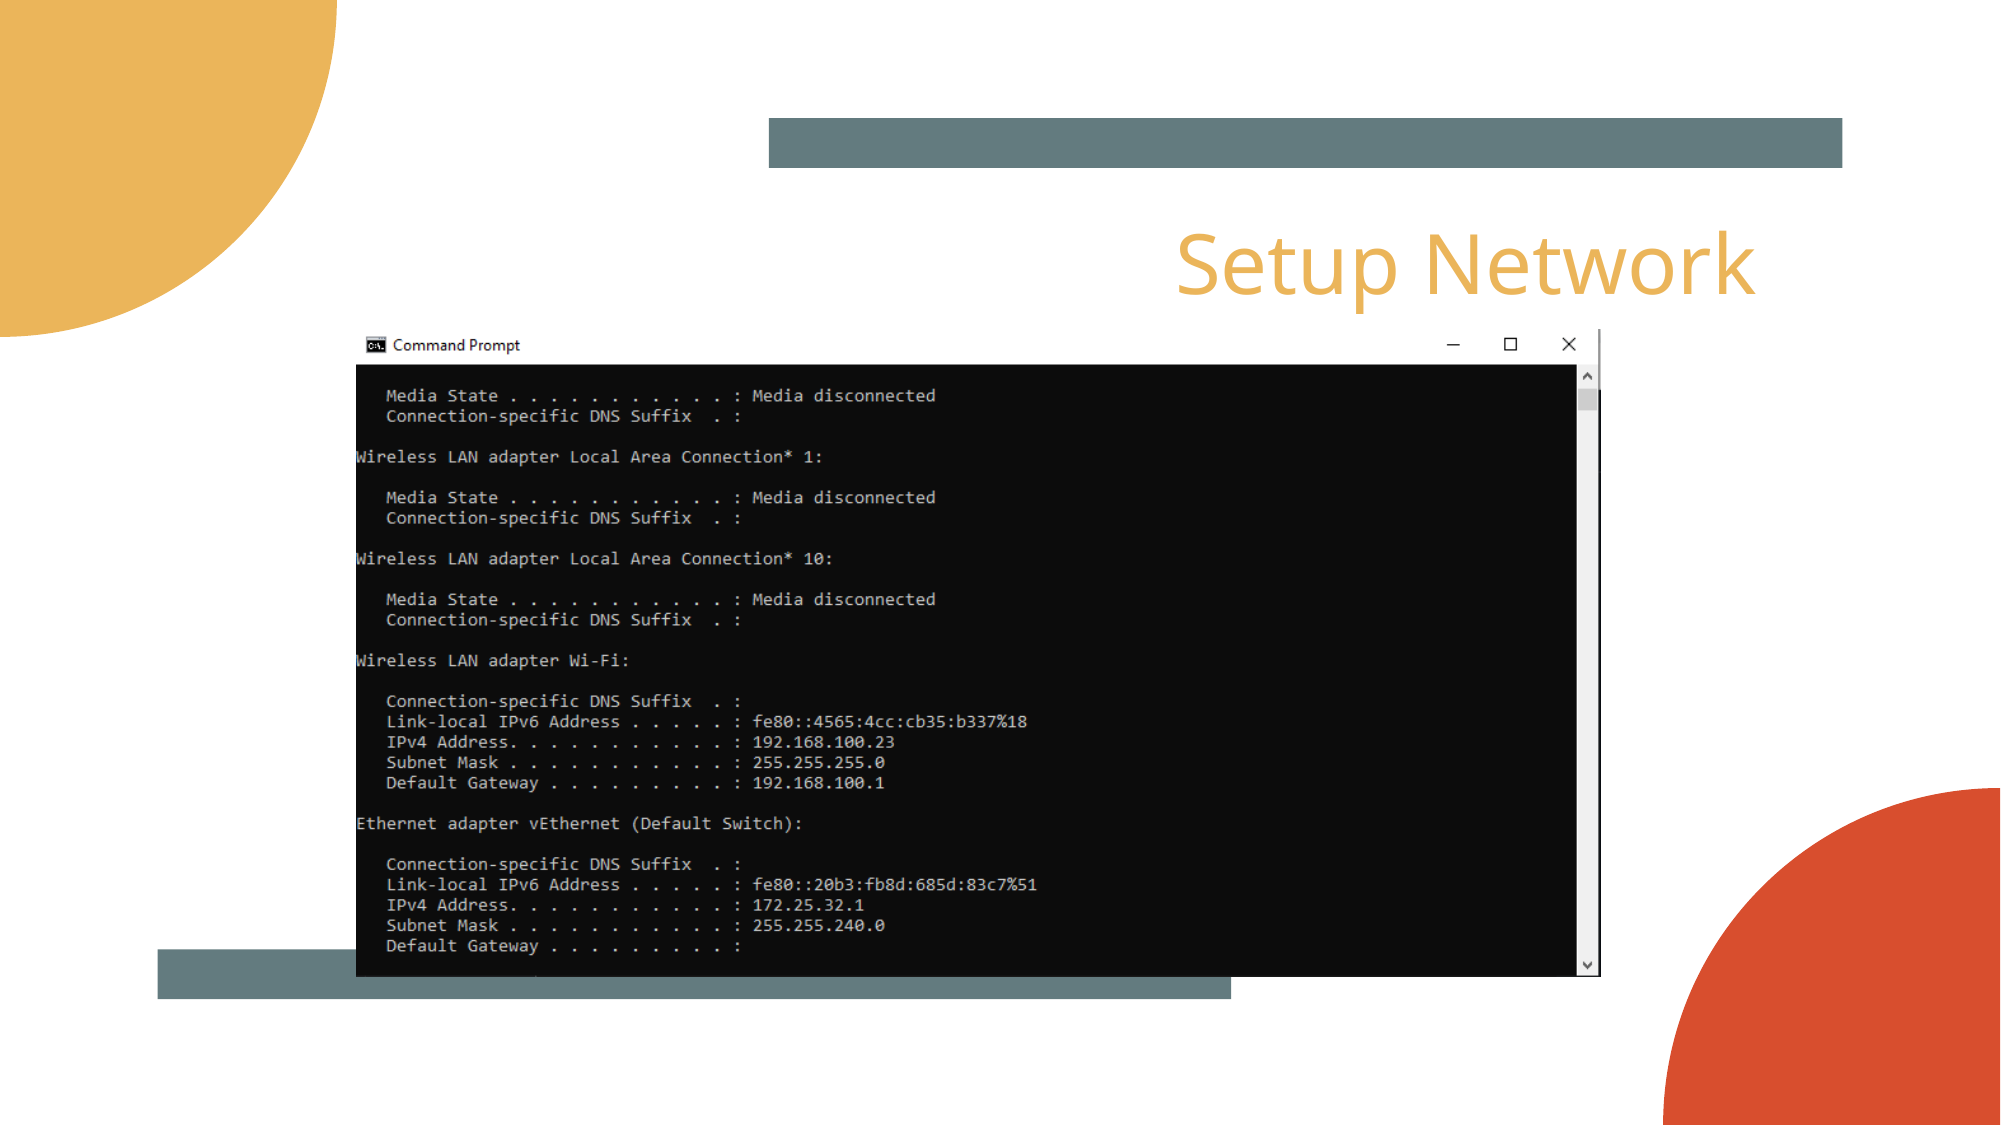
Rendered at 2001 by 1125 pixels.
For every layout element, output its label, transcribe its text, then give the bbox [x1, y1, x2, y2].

title Setup Network [978, 196, 1954, 330]
picture [356, 329, 1601, 977]
